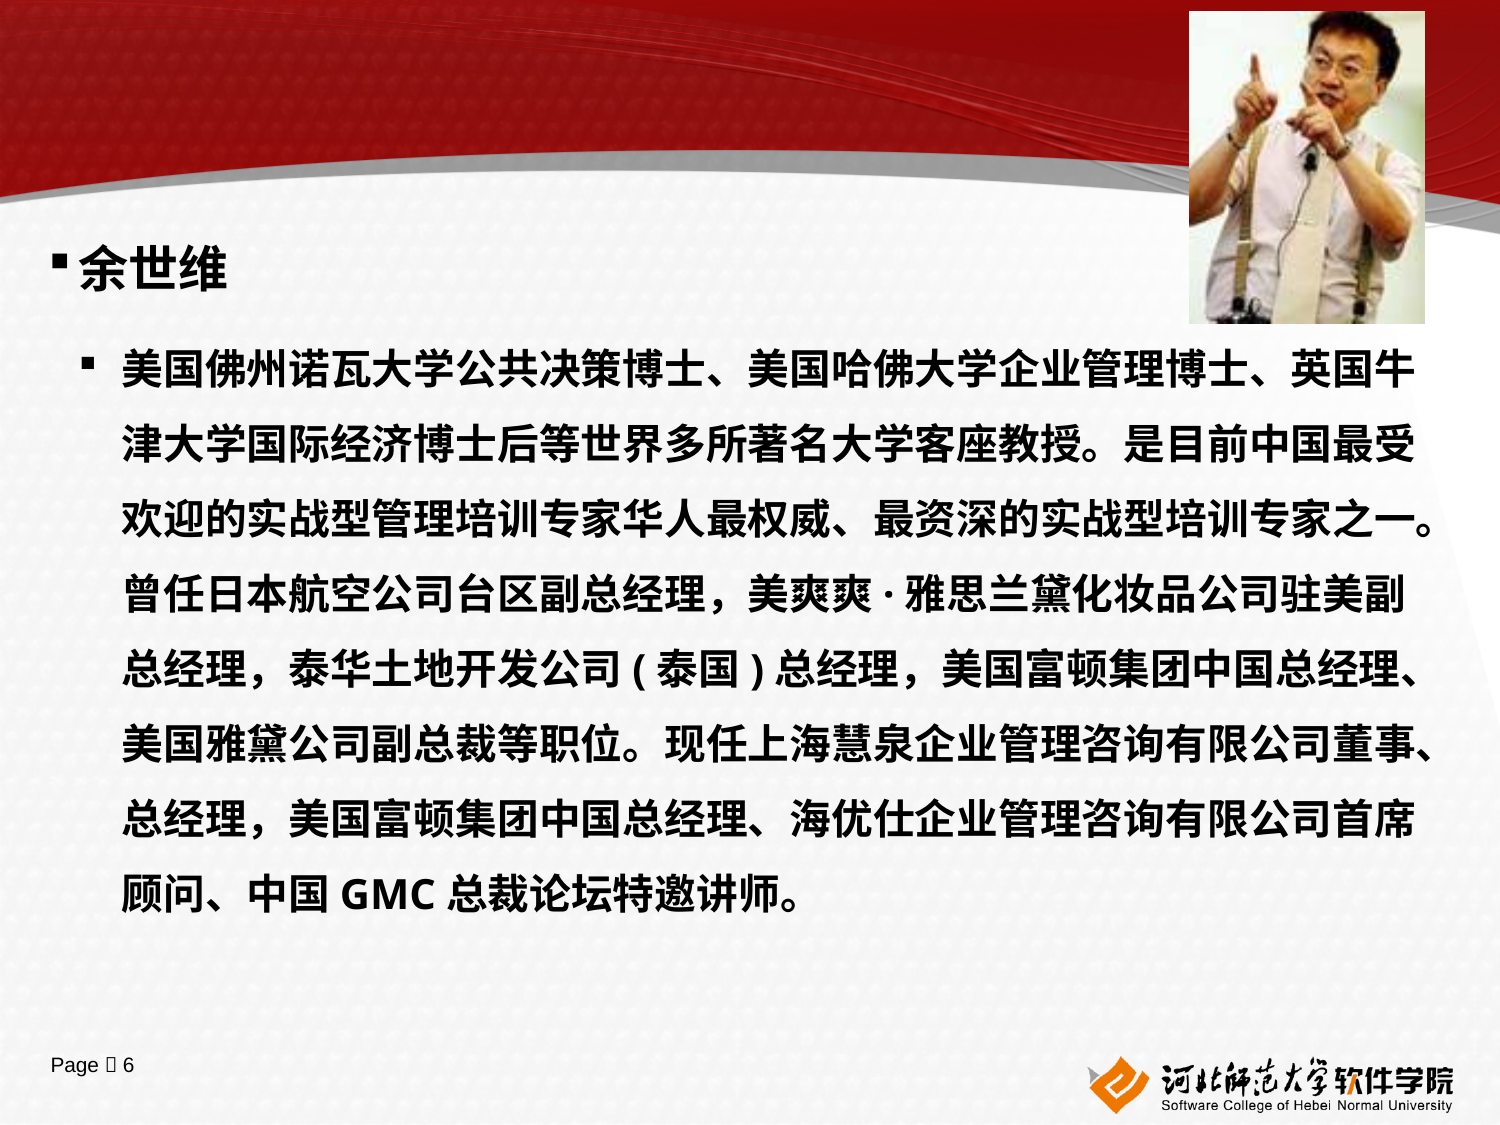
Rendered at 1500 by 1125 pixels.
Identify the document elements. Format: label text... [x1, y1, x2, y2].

list 余世维 美国佛州诺瓦大学公共决策博士、美国哈佛大学企业管理博士、英国牛津大学国际经济博士后等世界多所著名大学客座教授。是目前中国最受欢迎的实战型管理培训专家华人最权威、最资深的实战型培训专家之一。曾任日本航空公司台区副总经理，美爽爽·雅思兰黛化妆品公司驻美副总经理，泰华土地开发公司(泰国)总经理，美国富顿集团中国总经理、美国雅黛公司副总裁等职位。现任上海慧泉企业管理咨询有限公司董事、总经理，美国富顿集团中国总经理、海优仕企业管理咨询有限公司首席顾问、中国GMC总裁论坛特邀讲师。 [48, 243, 1448, 952]
picture [0, 0, 1500, 1125]
